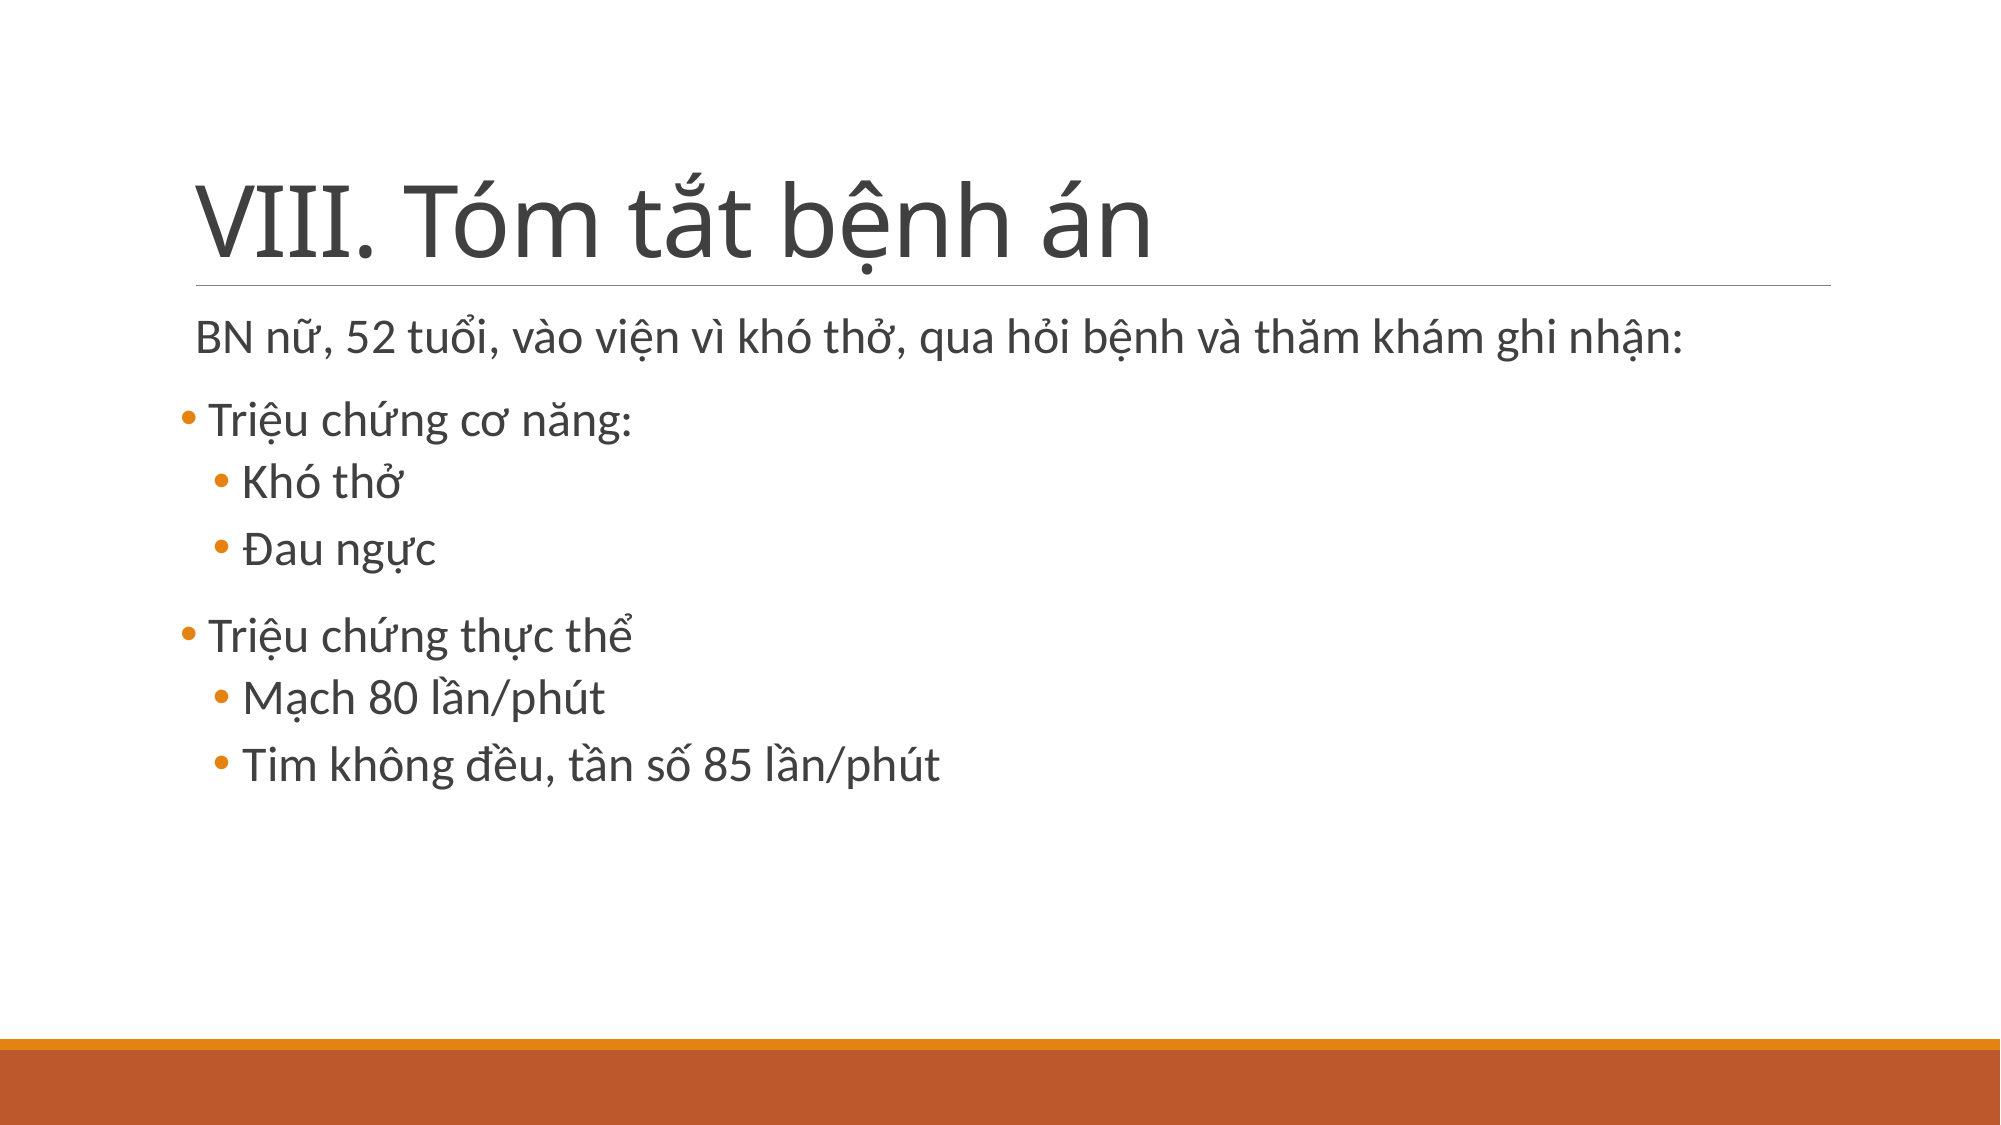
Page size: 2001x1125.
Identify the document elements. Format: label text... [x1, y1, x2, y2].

list BN nữ, 52 tuổi, vào viện vì khó thở, qua hỏi bệnh và thăm khám ghi nhận: Triệu chứng cơ năng: Khó thở Đau ngực Triệu chứng thực thể Mạch 80 lần/phút Tim không đều, tần số 85 lần/phút [180, 302, 1830, 963]
title VIII. Tóm tắt bệnh án [180, 47, 1830, 285]
